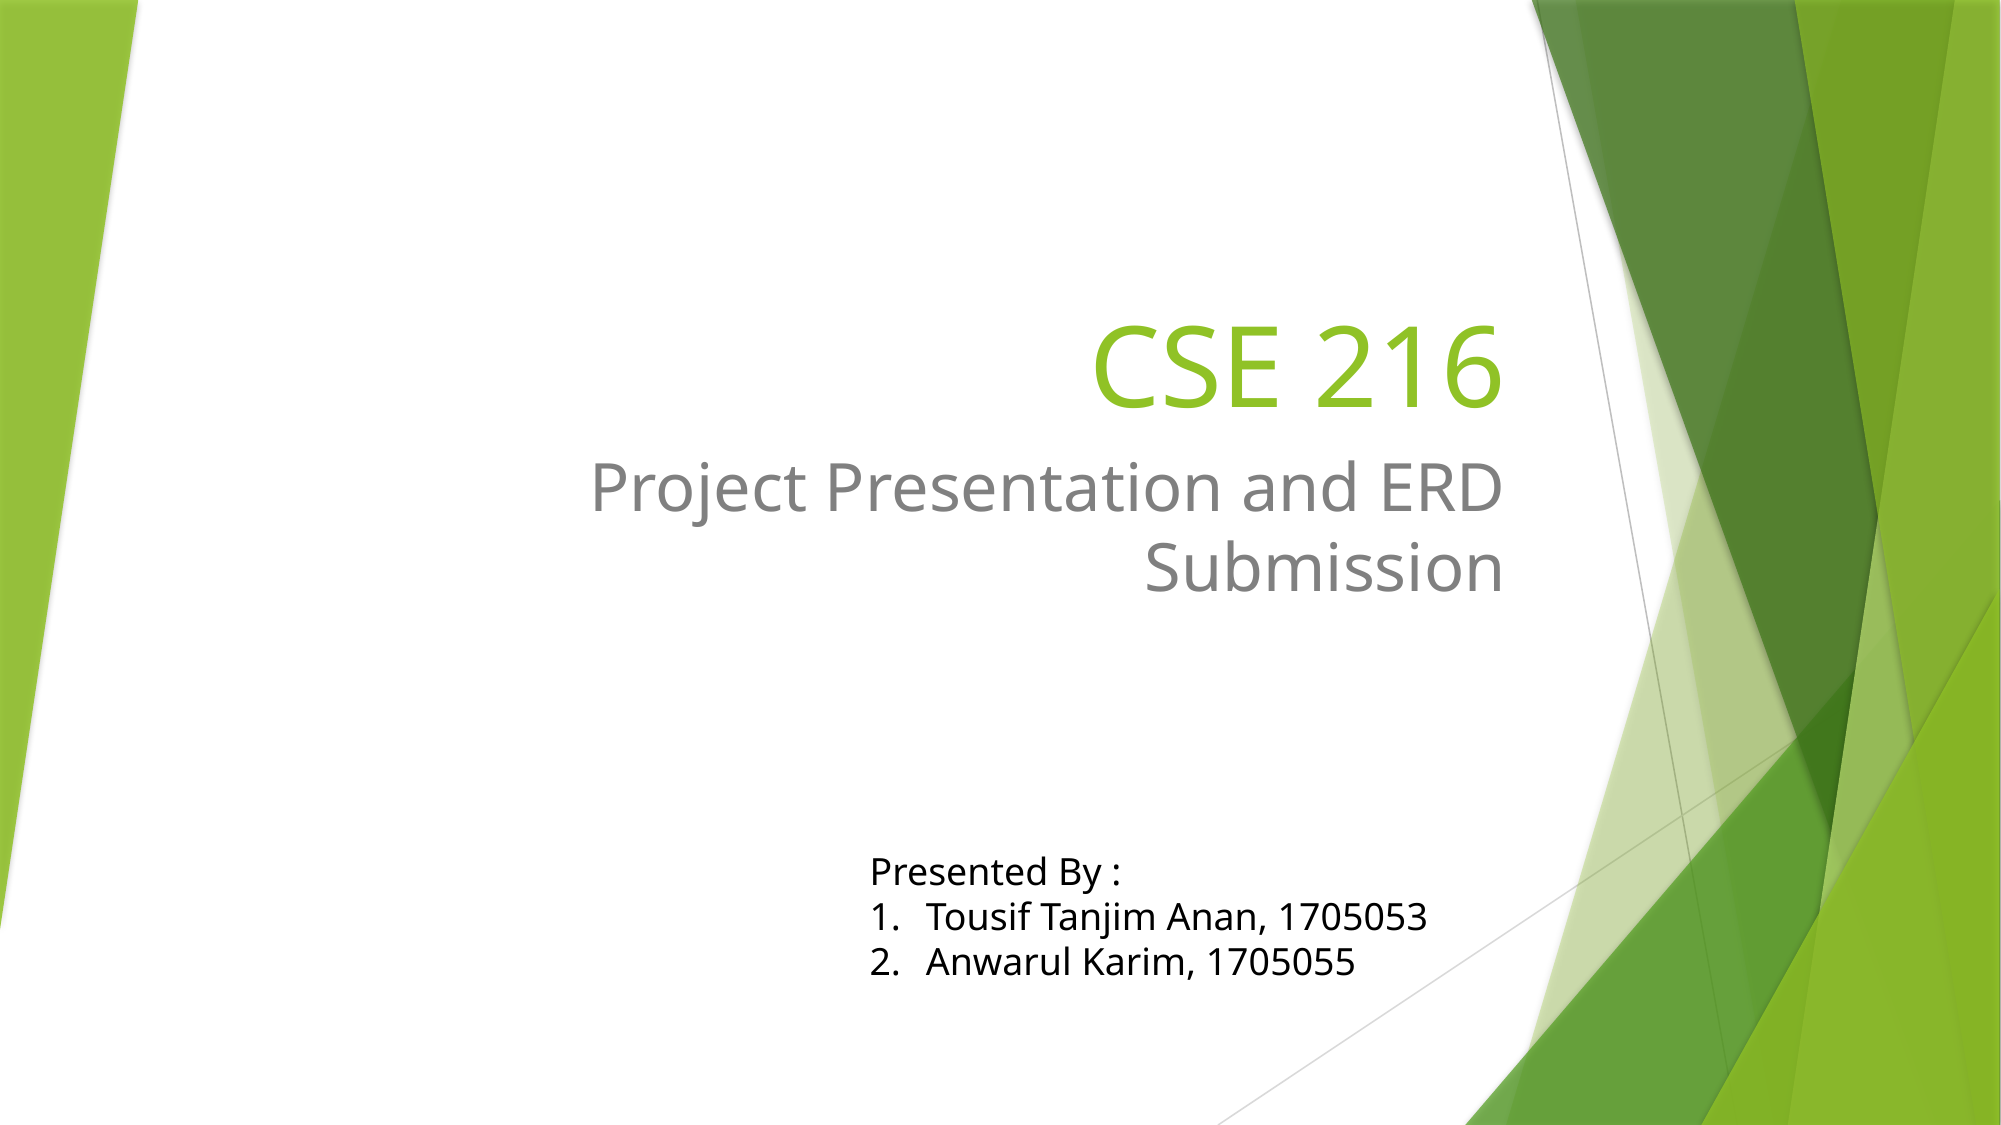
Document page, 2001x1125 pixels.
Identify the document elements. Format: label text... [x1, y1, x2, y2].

title CSE 216 [247, 167, 1522, 437]
text_box Presented By : Tousif Tanjim Anan, 1705053 Anwarul Karim, 1705055 [854, 840, 1754, 990]
subtitle Project Presentation and ERD Submission [247, 437, 1522, 618]
